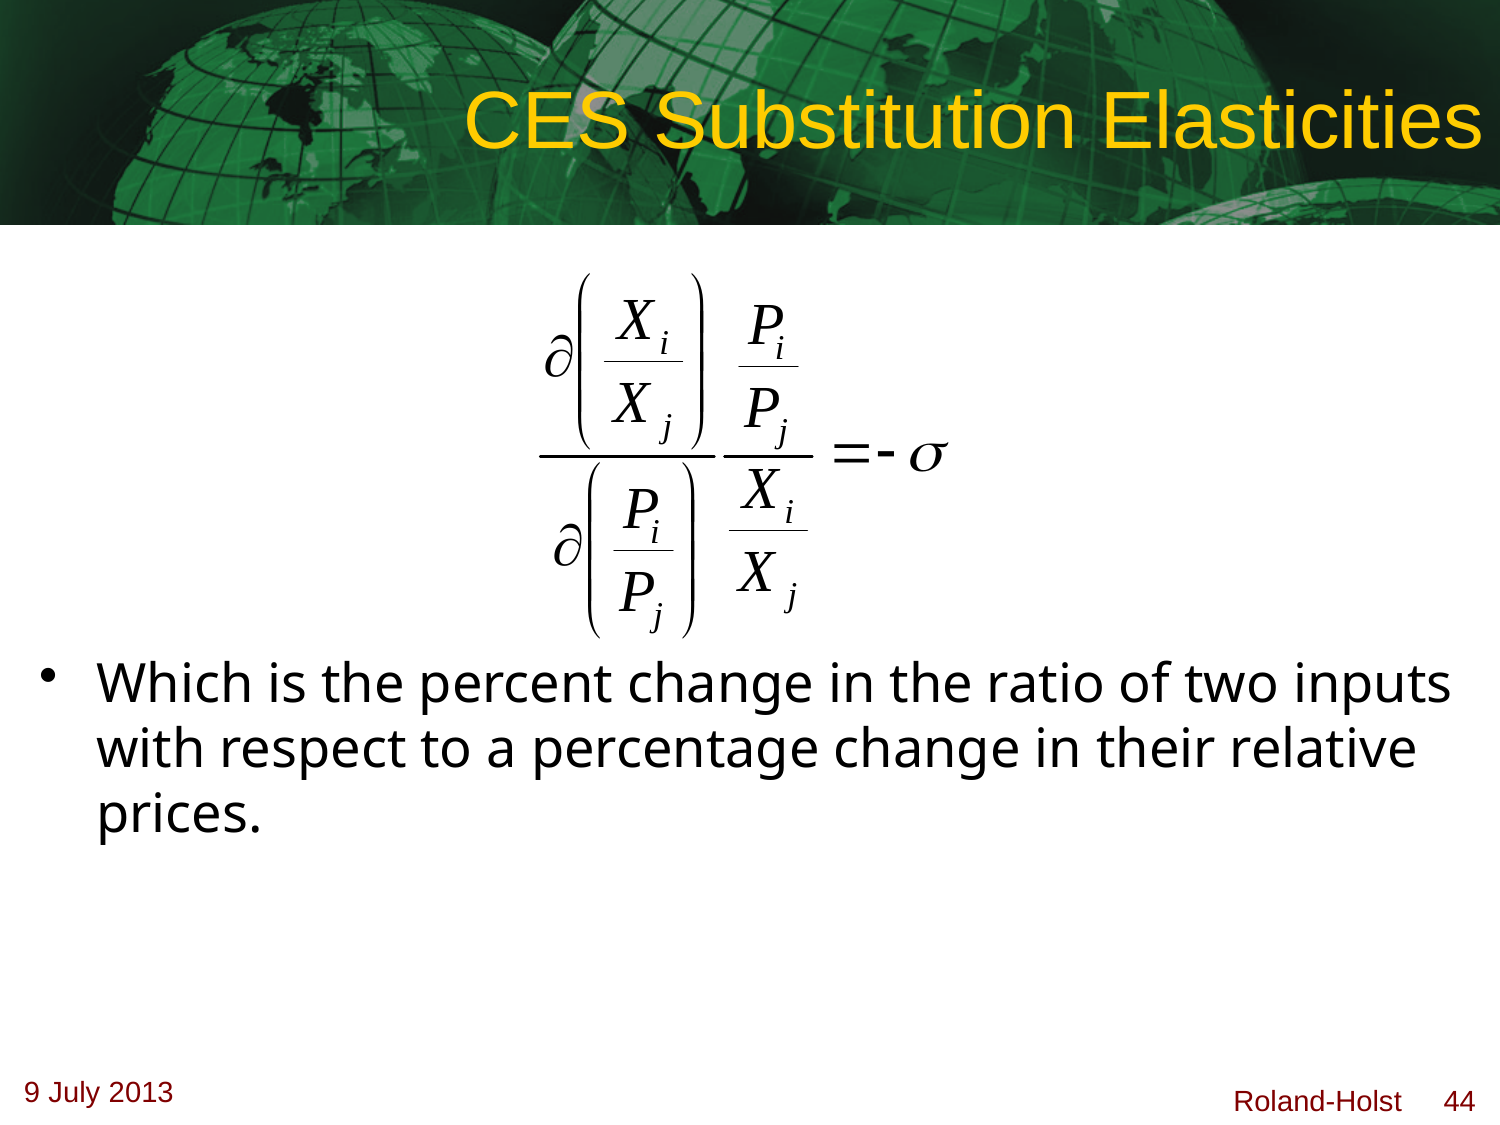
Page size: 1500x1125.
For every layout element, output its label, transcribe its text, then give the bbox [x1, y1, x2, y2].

title CES Substitution Elasticities [382, 22, 1500, 211]
list Which is the percent change in the ratio of two inputs with respect to a percentage change in their relative prices. [24, 262, 1476, 1063]
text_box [529, 262, 963, 651]
picture [0, 1, 1500, 225]
